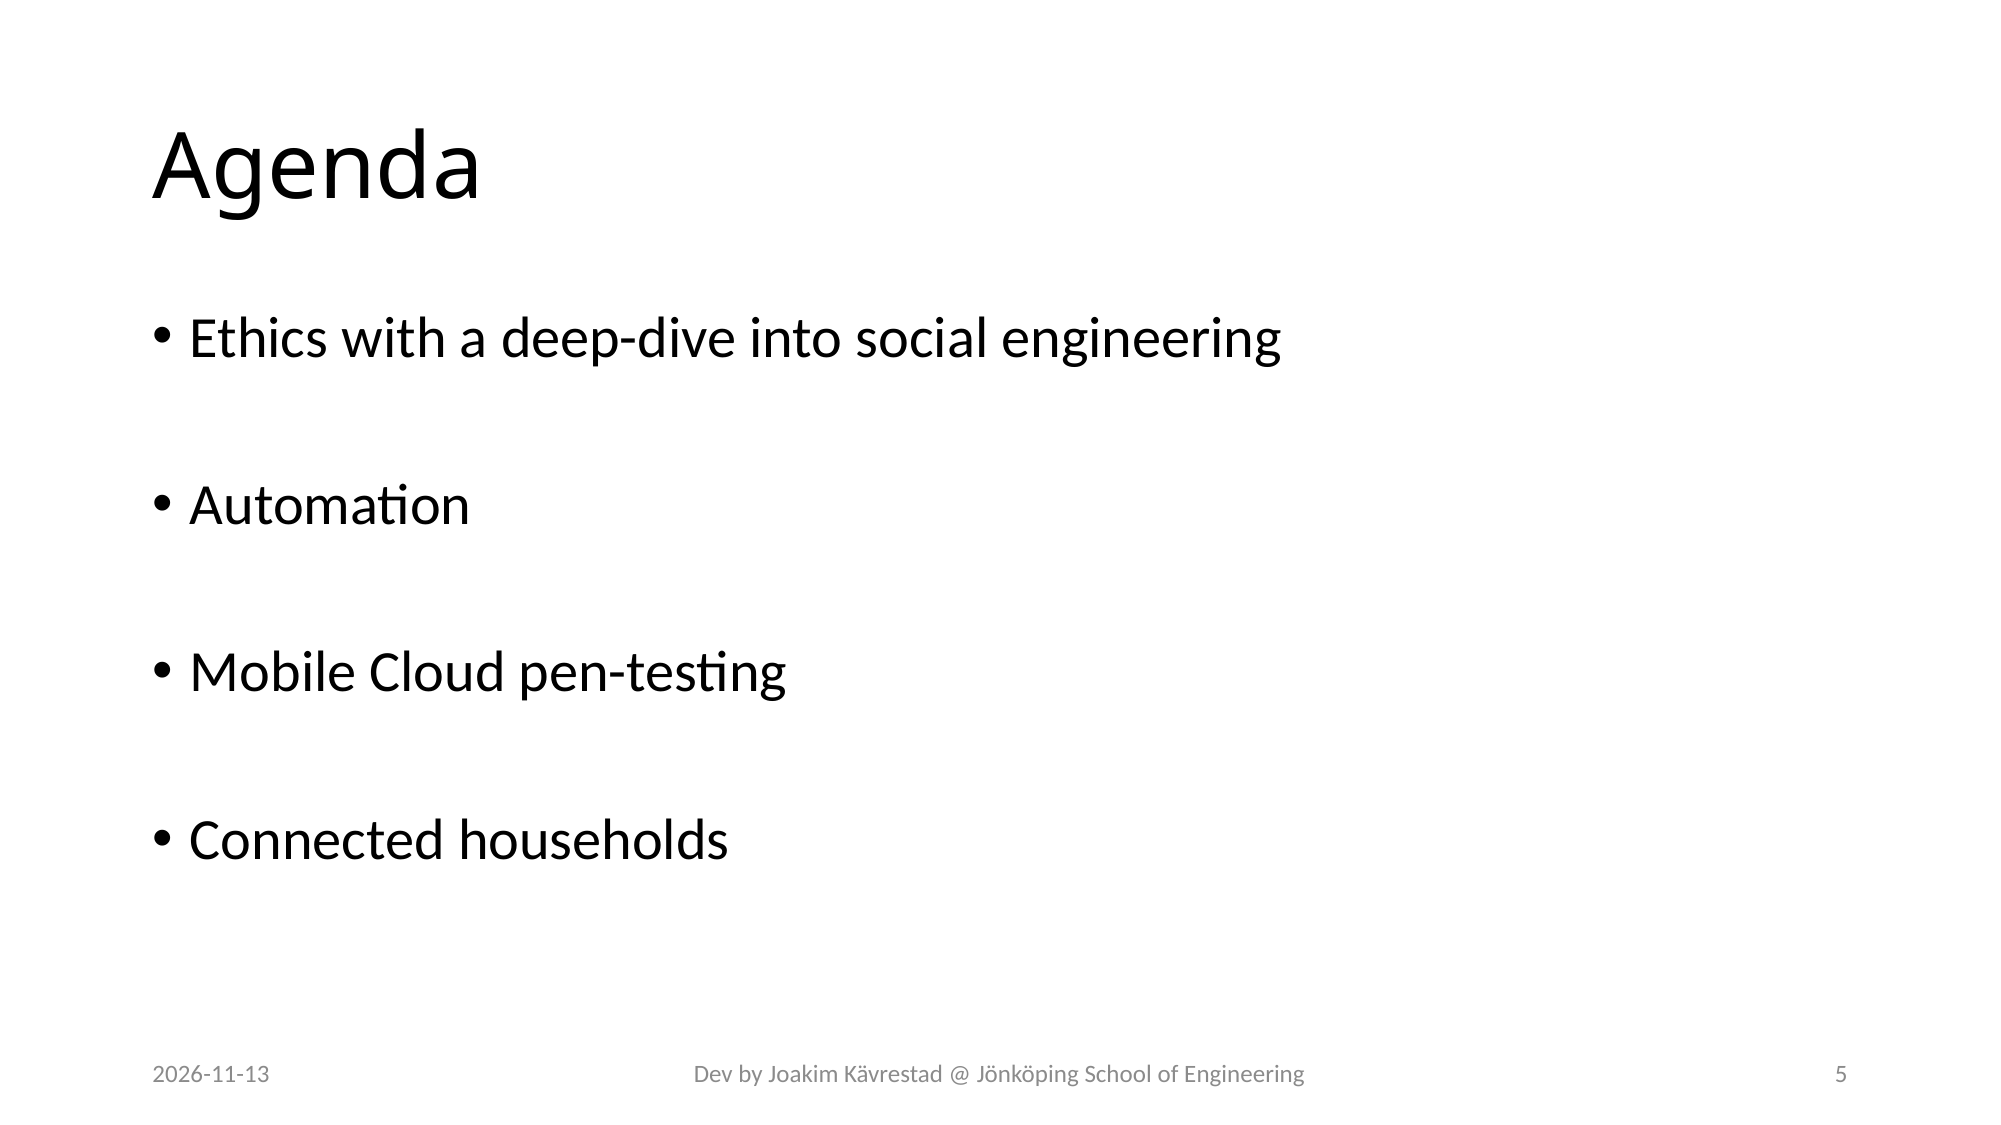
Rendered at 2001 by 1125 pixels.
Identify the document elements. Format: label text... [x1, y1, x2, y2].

title Agenda [137, 59, 1863, 278]
footer Dev by Joakim Kävrestad @ Jönköping School of Engineering [662, 1042, 1338, 1103]
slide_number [137, 1042, 588, 1103]
list Ethics with a deep-dive into social engineering Automation Mobile Cloud pen-testing Connected households [137, 299, 1863, 1014]
slide_number 5 [1412, 1042, 1863, 1103]
